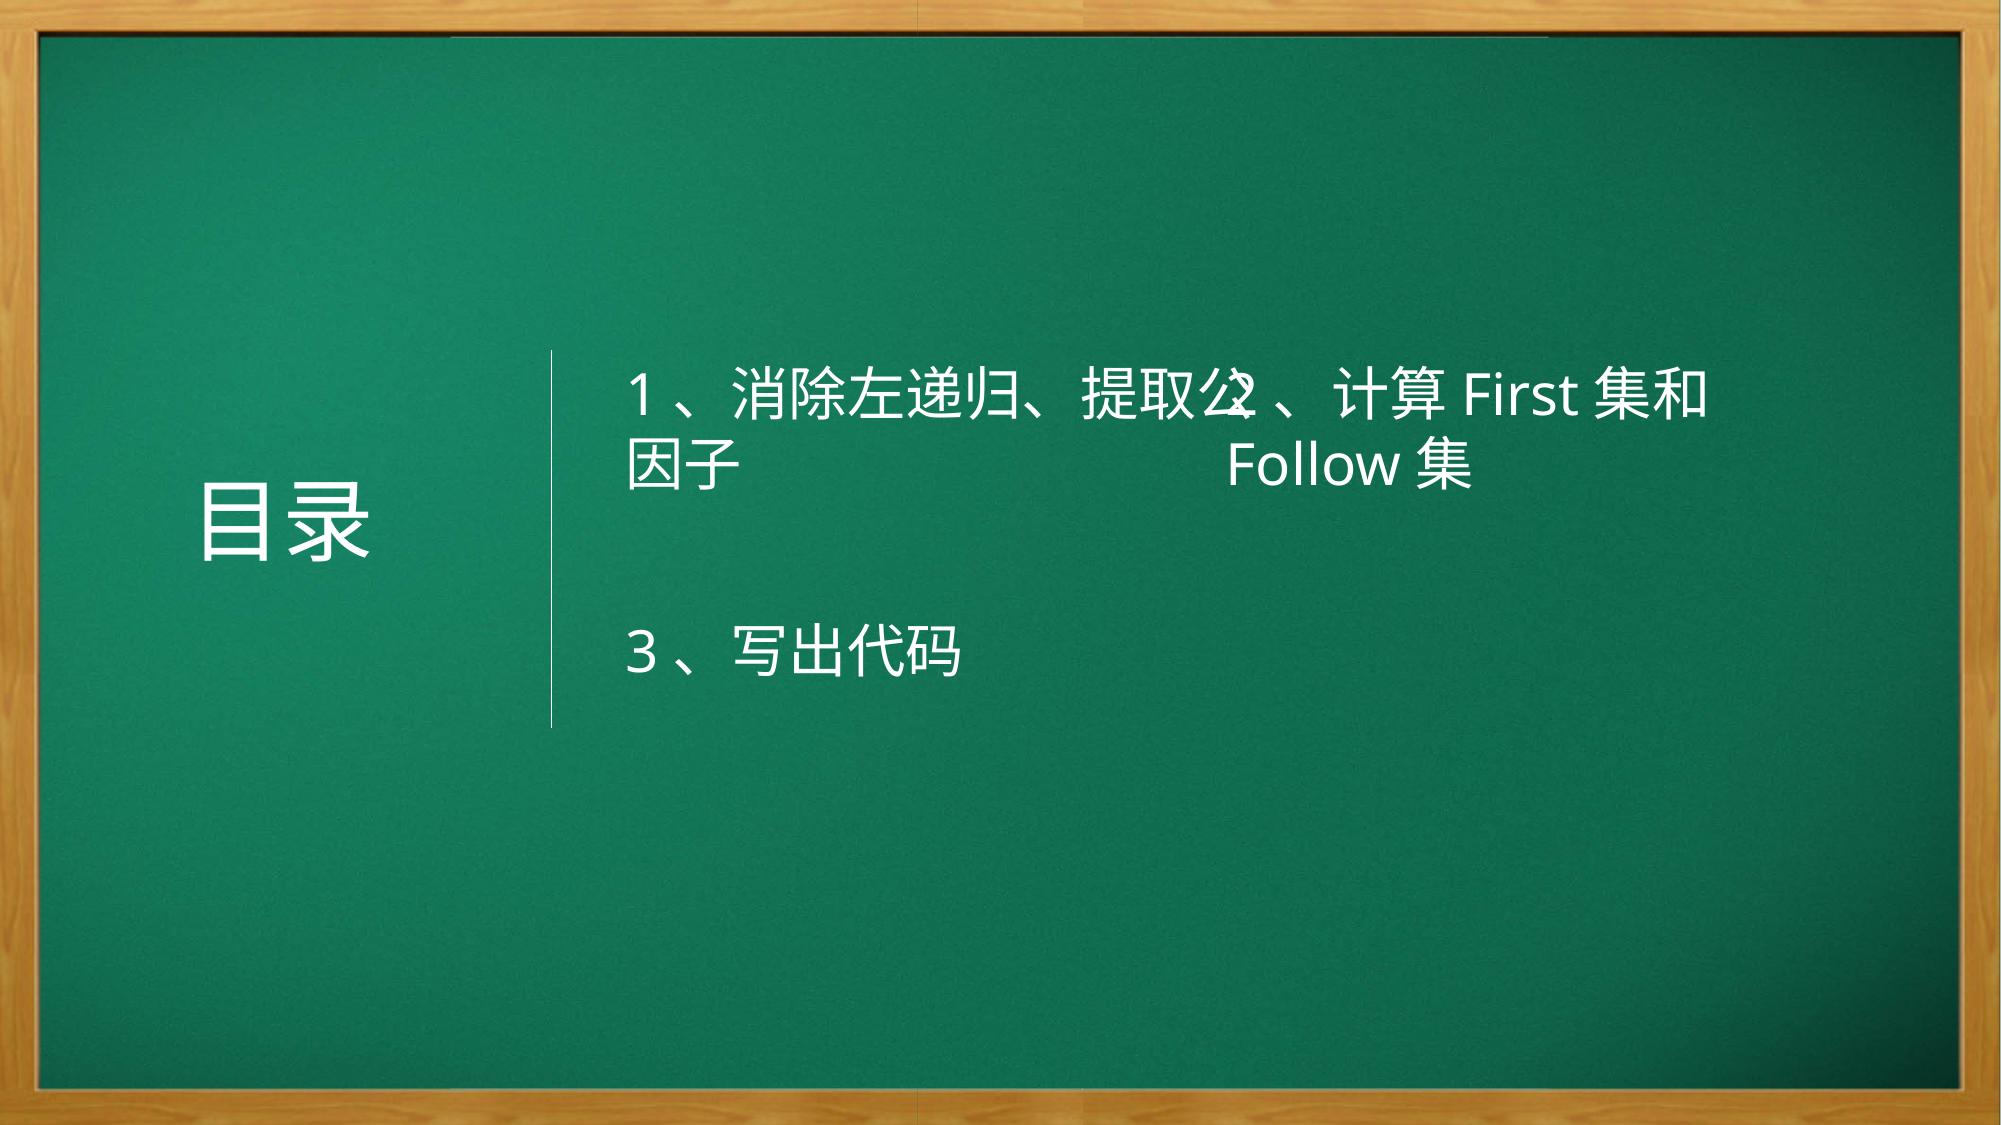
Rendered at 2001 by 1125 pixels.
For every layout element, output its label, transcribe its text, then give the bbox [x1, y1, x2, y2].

text_box 3、写出代码 [610, 606, 1290, 692]
text_box 1、消除左递归、提取公因子 [610, 349, 1210, 505]
text_box 目录 [13, 455, 547, 690]
text_box 2、计算First集和Follow集 [1210, 349, 1891, 505]
picture [0, 0, 2001, 1125]
